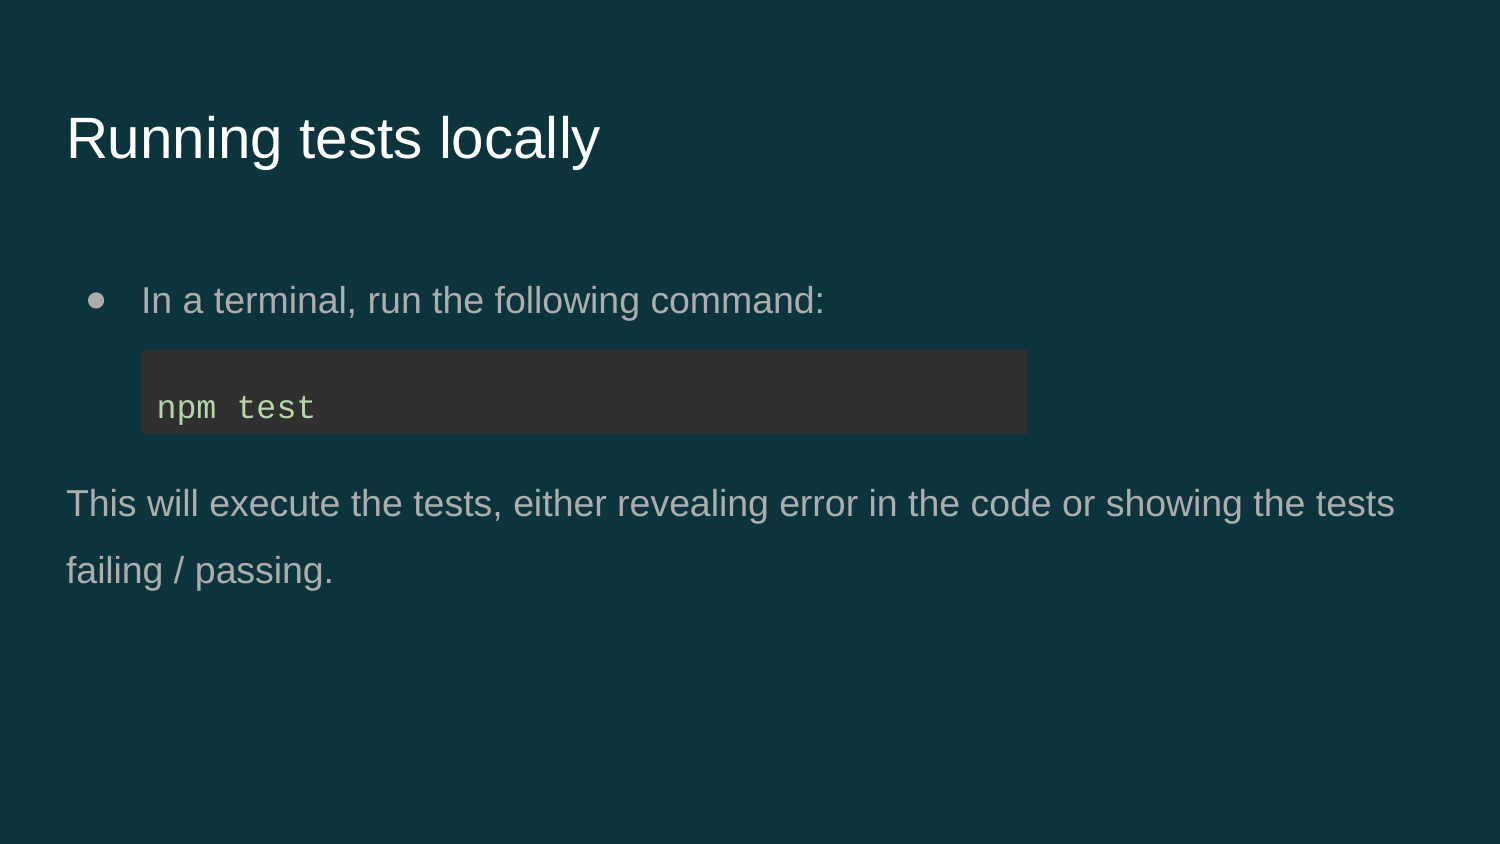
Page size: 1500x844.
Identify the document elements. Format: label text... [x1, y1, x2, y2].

title Running tests locally [51, 85, 1449, 126]
list In a terminal, run the following command: This will execute the tests, either revealing error in the code or showing the tests failing / passing. [51, 126, 1494, 236]
text_box npm test [141, 350, 1027, 434]
